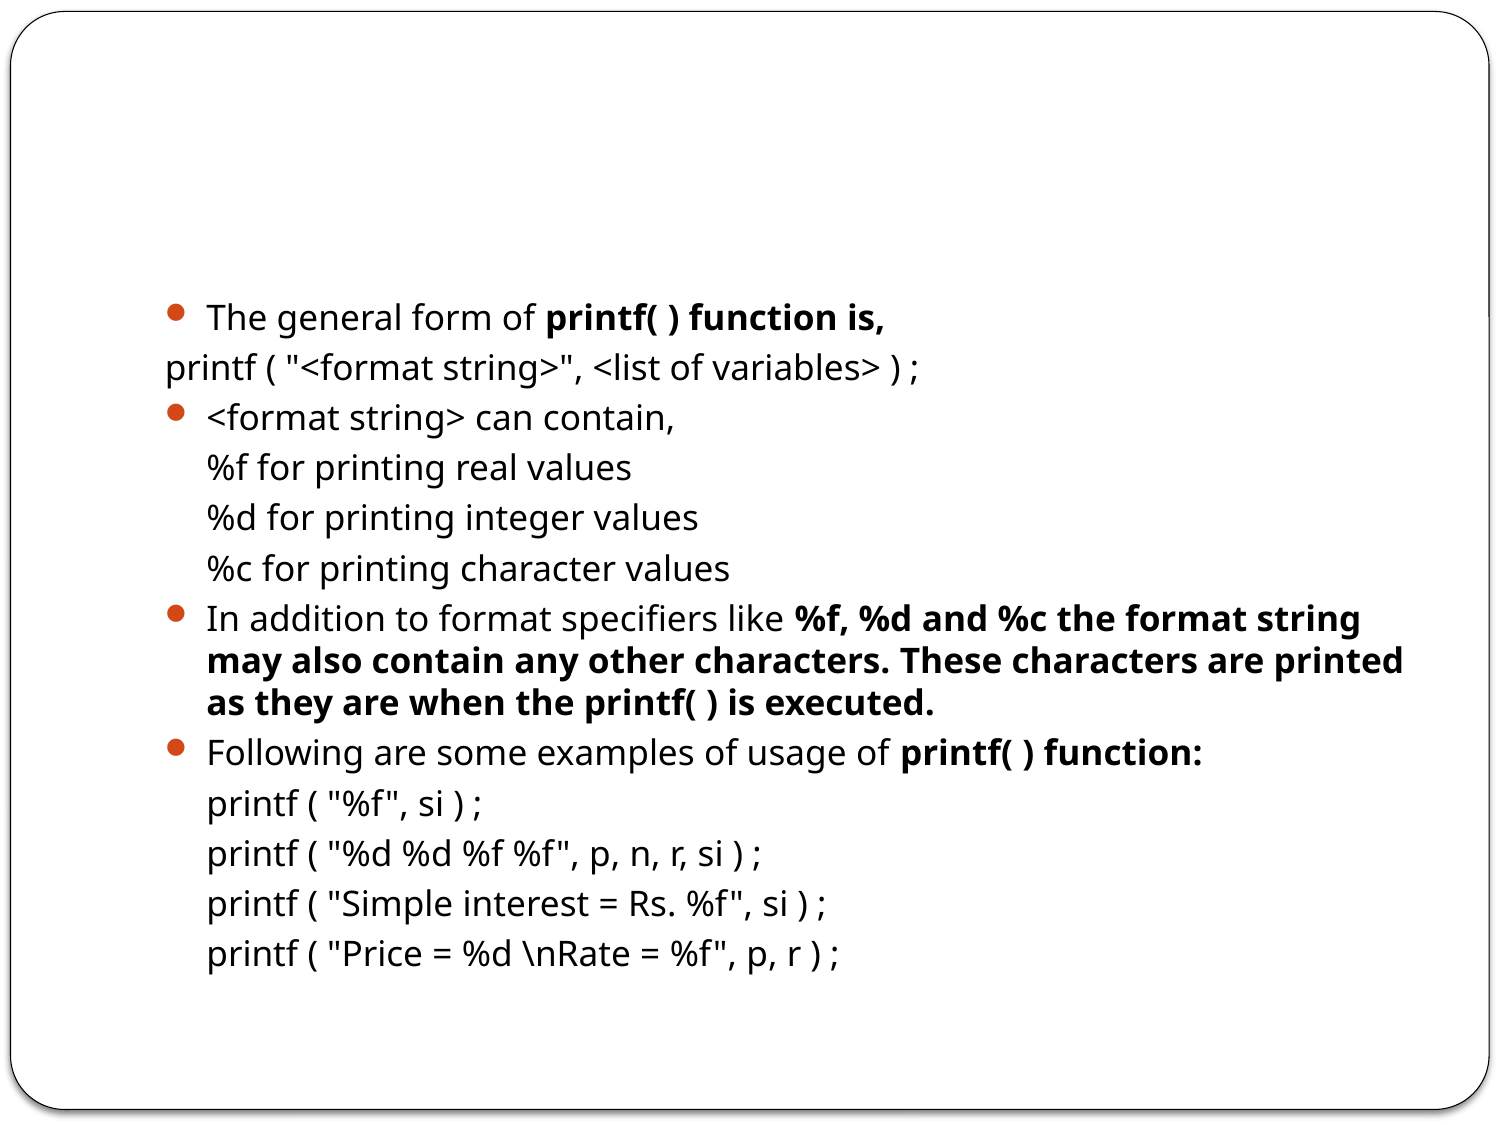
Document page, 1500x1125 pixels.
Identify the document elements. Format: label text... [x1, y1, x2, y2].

list The general form of printf( ) function is, printf ( "<format string>", <list of variables> ) ; <format string> can contain, %f for printing real values %d for printing integer values %c for printing character values In addition to format specifiers like %f, %d and %c the format string may also contain any other characters. These characters are printed as they are when the printf( ) is executed. Following are some examples of usage of printf( ) function: printf ( "%f", si ) ; printf ( "%d %d %f %f", p, n, r, si ) ; printf ( "Simple interest = Rs. %f", si ) ; printf ( "Price = %d \nRate = %f", p, r ) ; [150, 237, 1425, 988]
